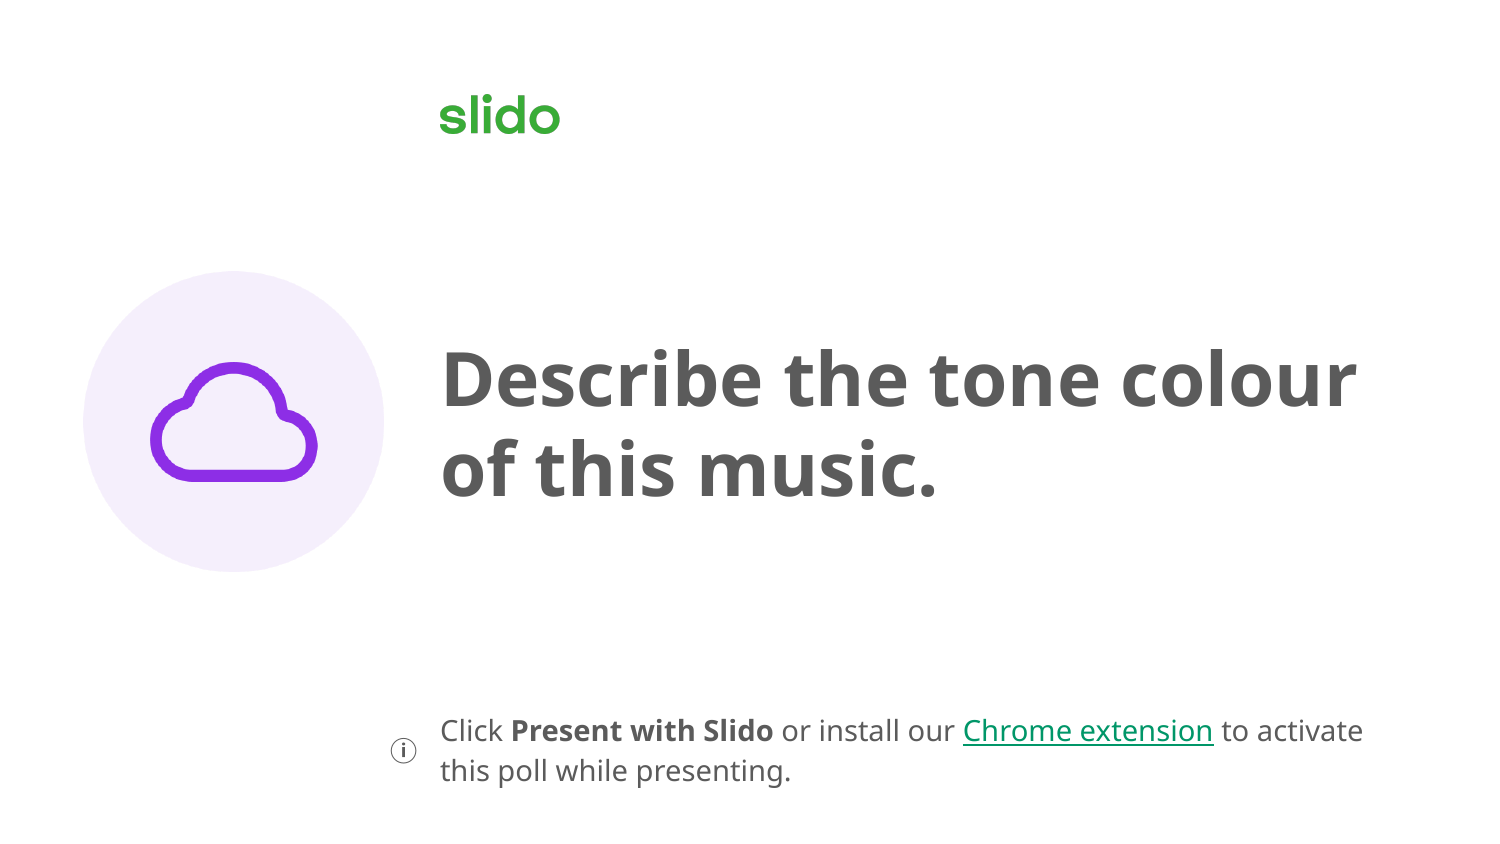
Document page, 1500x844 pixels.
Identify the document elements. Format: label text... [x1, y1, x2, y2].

text_box Describe the tone colour of this music. [425, 316, 1417, 528]
text_box ⓘ [375, 718, 425, 782]
picture [428, 83, 573, 147]
text_box Click Present with Slido or install our Chrome extension to activate this poll while presenting. [425, 718, 1417, 782]
picture [83, 271, 384, 573]
